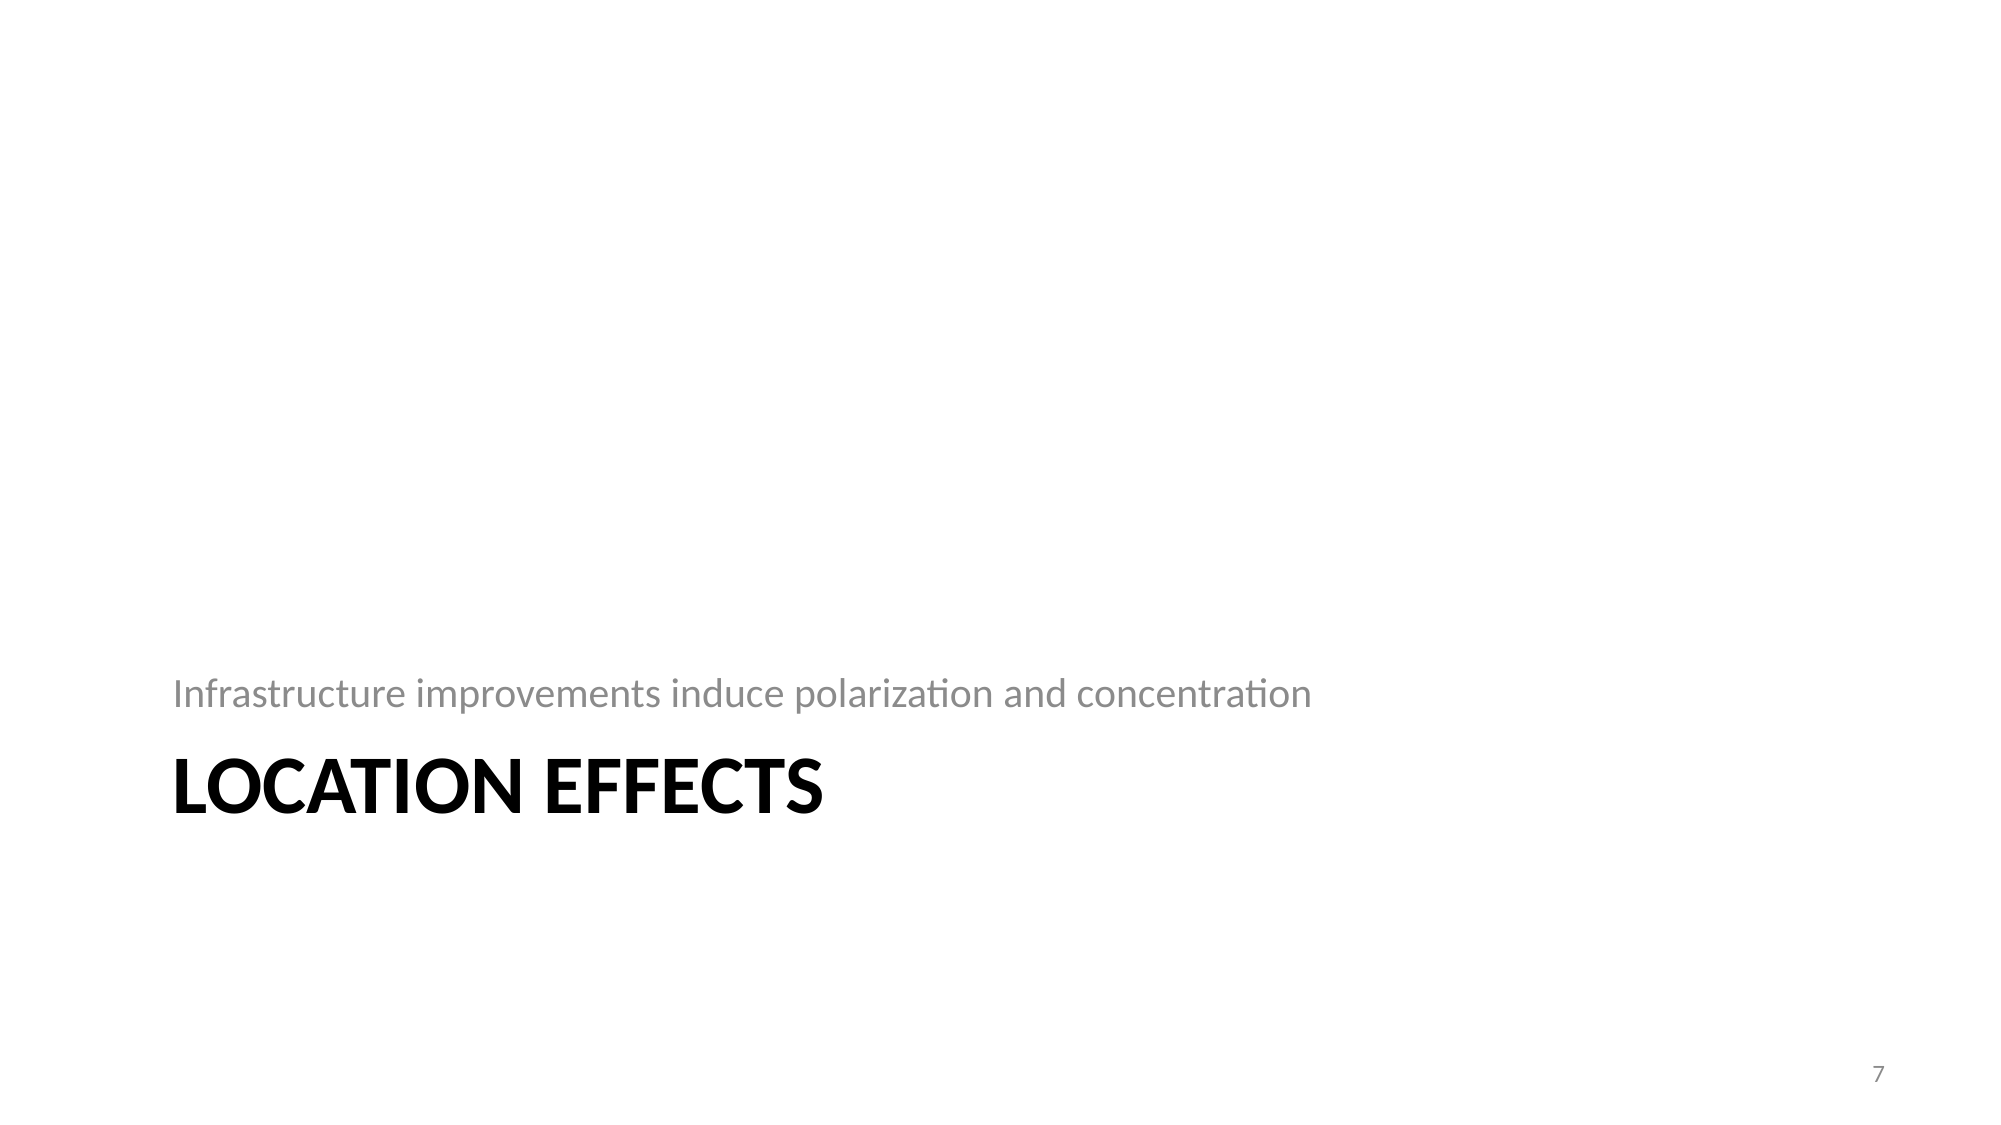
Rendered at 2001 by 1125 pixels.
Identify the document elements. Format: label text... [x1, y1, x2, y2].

slide_number 7 [1433, 1042, 1900, 1103]
list Infrastructure improvements induce polarization and concentration [157, 476, 1858, 723]
title location effects [157, 723, 1858, 947]
